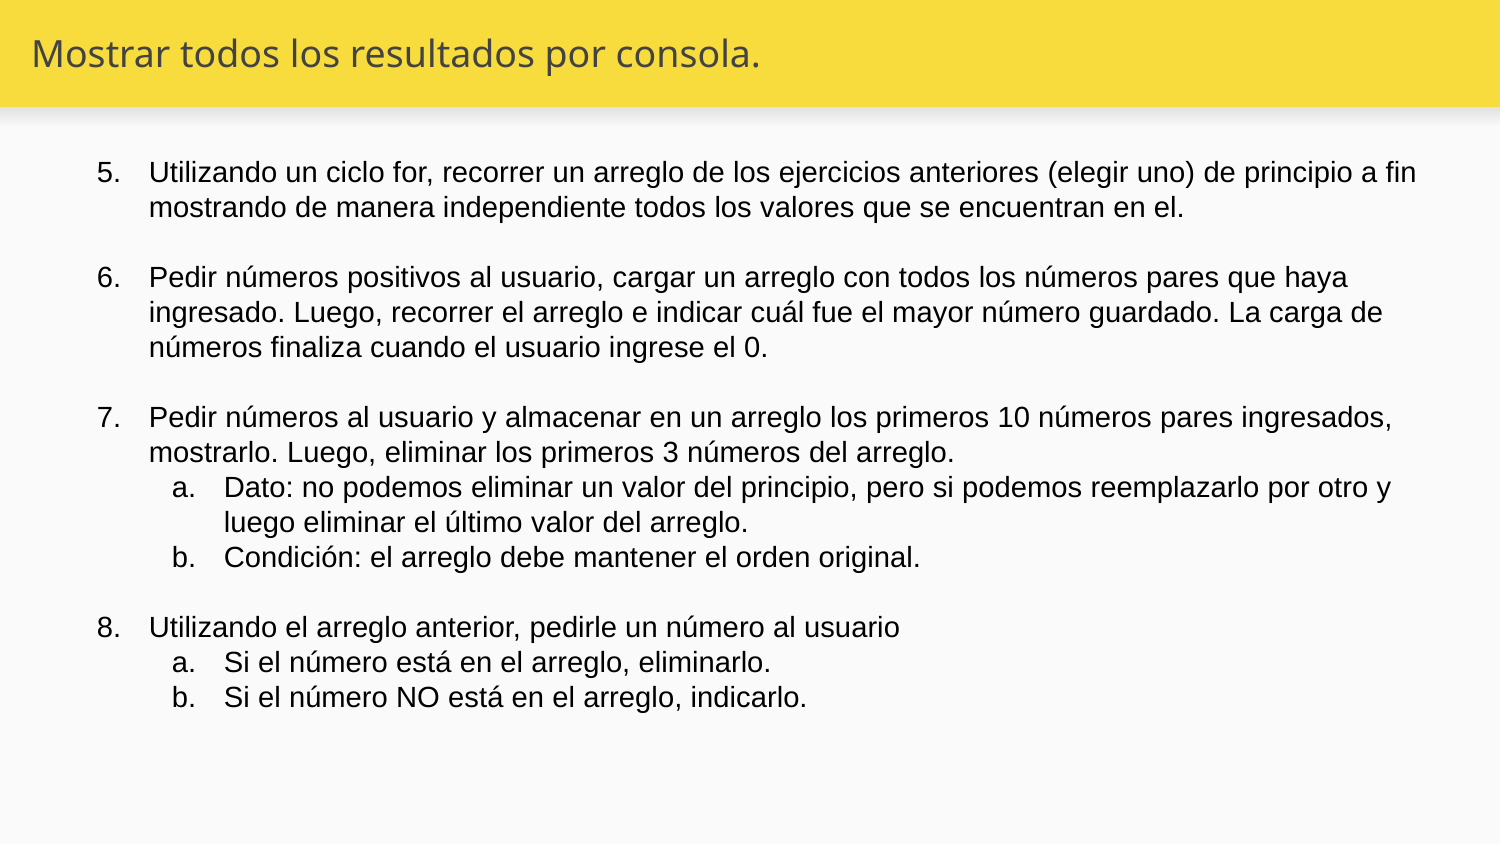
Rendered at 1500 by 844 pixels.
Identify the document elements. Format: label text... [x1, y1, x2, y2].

title Mostrar todos los resultados por consola. [16, 2, 1464, 102]
text_box Utilizando un ciclo for, recorrer un arreglo de los ejercicios anteriores (elegir uno) de principio a fin mostrando de manera independiente todos los valores que se encuentran en el. Pedir números positivos al usuario, cargar un arreglo con todos los números pares que haya ingresado. Luego, recorrer el arreglo e indicar cuál fue el mayor número guardado. La carga de números finaliza cuando el usuario ingrese el 0. Pedir números al usuario y almacenar en un arreglo los primeros 10 números pares ingresados, mostrarlo. Luego, eliminar los primeros 3 números del arreglo. Dato: no podemos eliminar un valor del principio, pero si podemos reemplazarlo por otro y luego eliminar el último valor del arreglo. Condición: el arreglo debe mantener el orden original. Utilizando el arreglo anterior, pedirle un número al usuario Si el número está en el arreglo, eliminarlo. Si el número NO está en el arreglo, indicarlo. [59, 138, 1435, 817]
